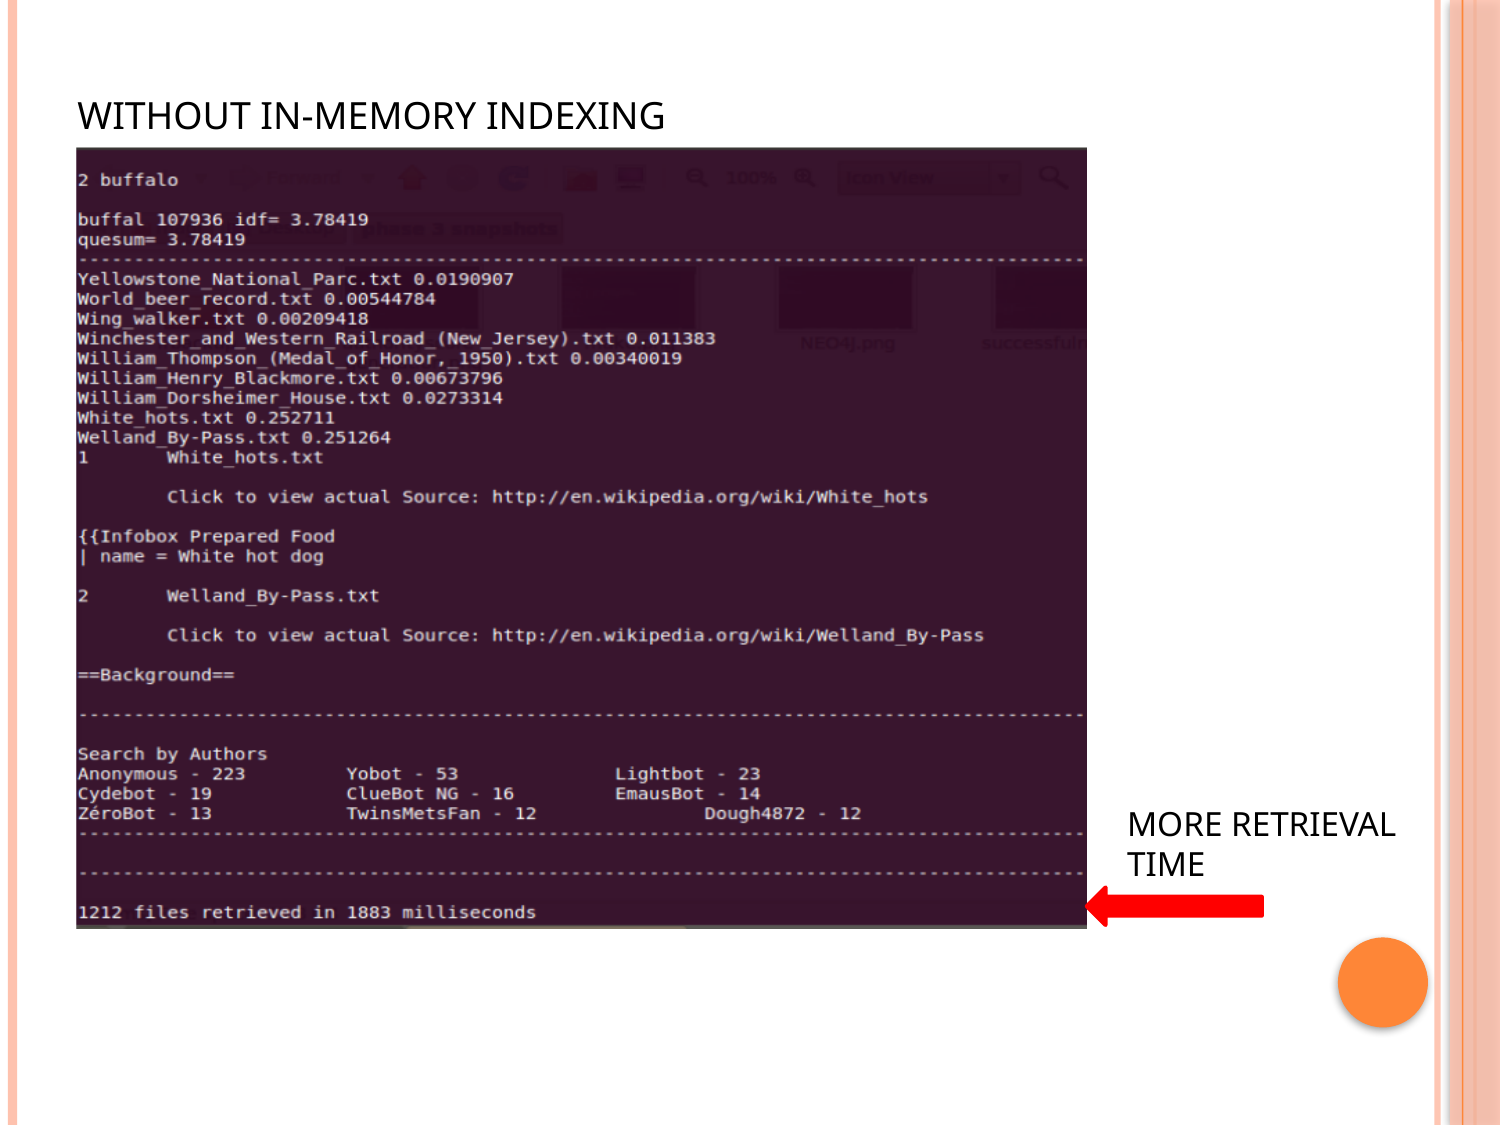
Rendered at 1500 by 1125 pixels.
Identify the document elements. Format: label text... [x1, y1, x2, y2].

text_box MORE RETRIEVAL TIME [1112, 795, 1421, 891]
text_box WITHOUT IN-MEMORY INDEXING [62, 84, 768, 145]
text_box [1093, 885, 1264, 927]
picture [74, 144, 1088, 929]
